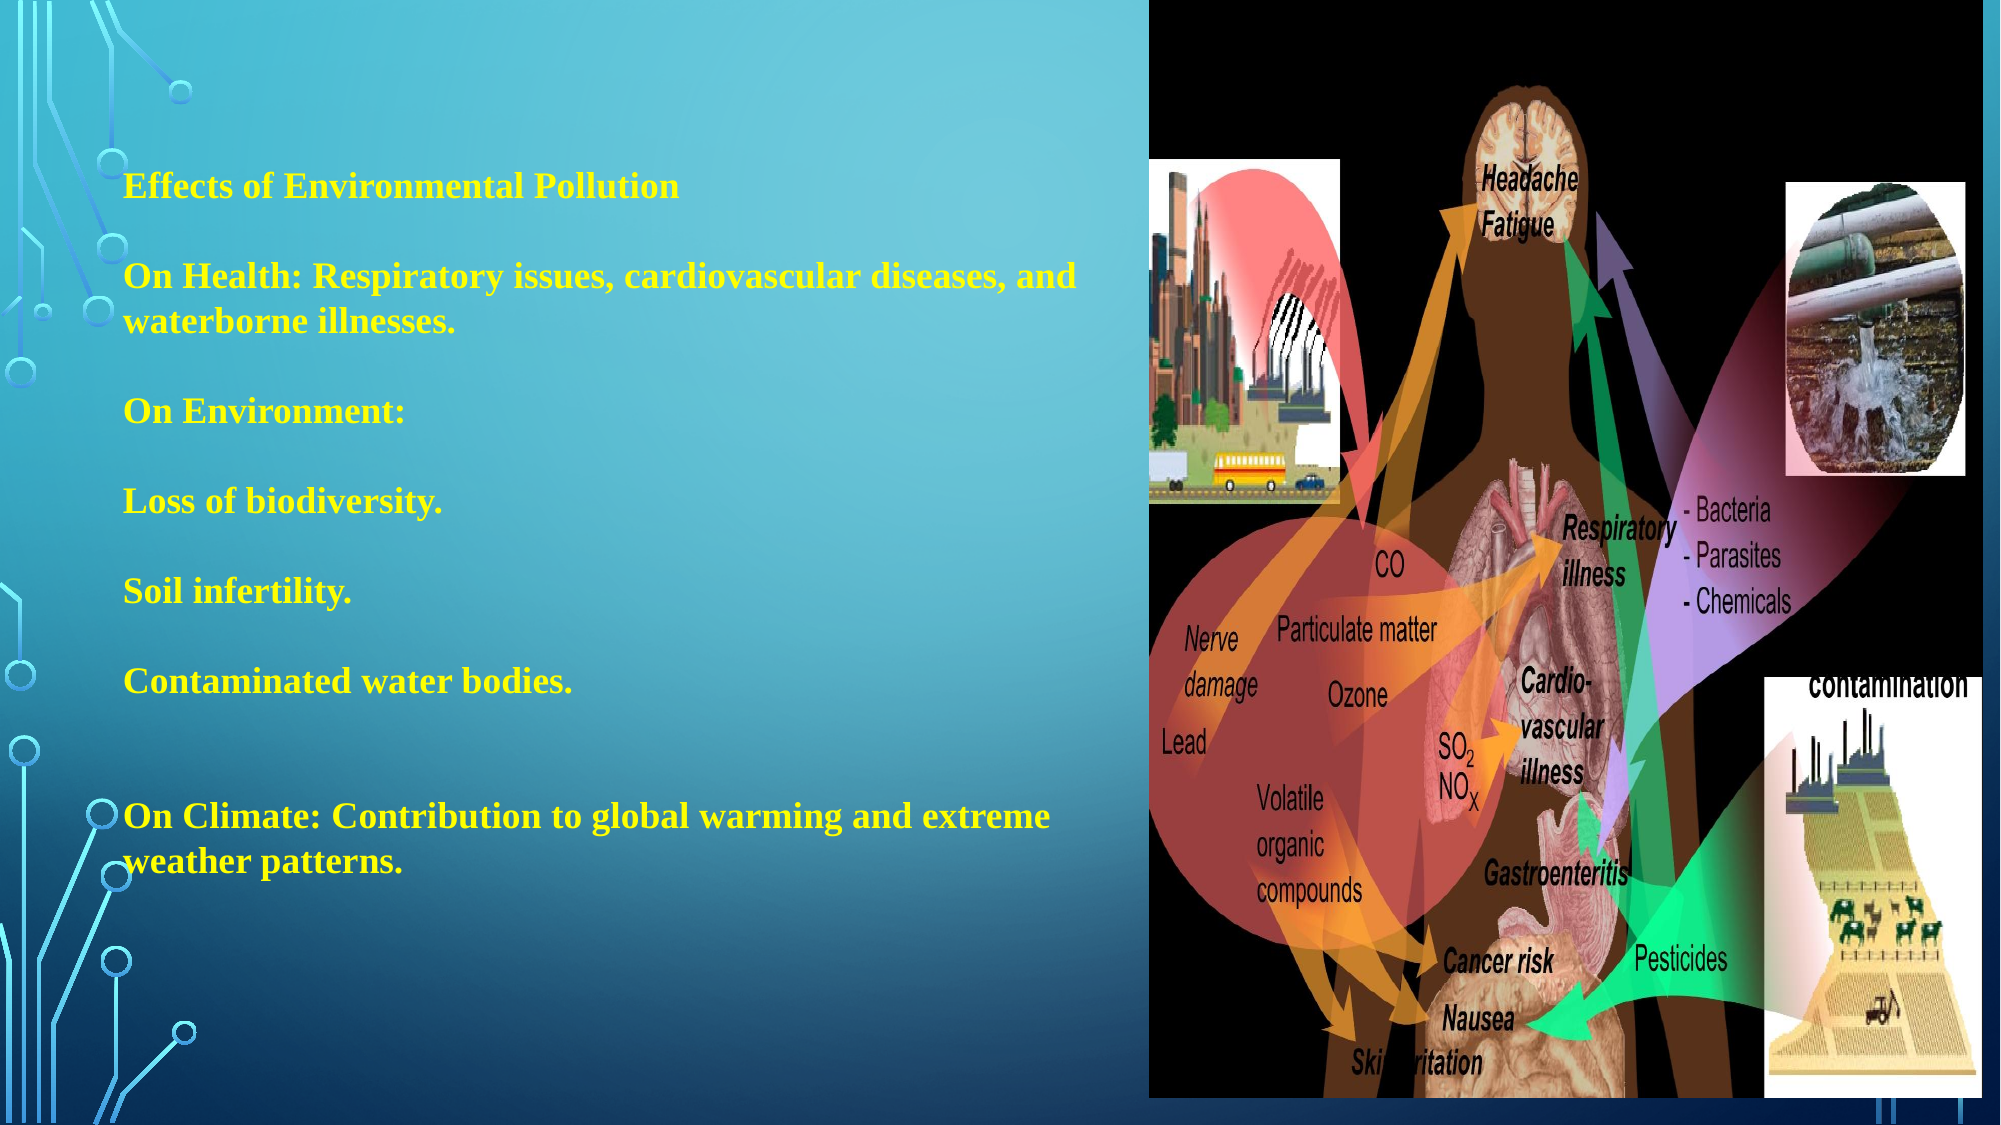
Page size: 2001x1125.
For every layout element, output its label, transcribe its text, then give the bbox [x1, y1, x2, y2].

picture [1148, 0, 1983, 1098]
text_box Effects of Environmental Pollution On Health: Respiratory issues, cardiovascular diseases, and waterborne illnesses. On Environment: Loss of biodiversity. Soil infertility. Contaminated water bodies. On Climate: Contribution to global warming and extreme weather patterns. [108, 109, 1148, 889]
